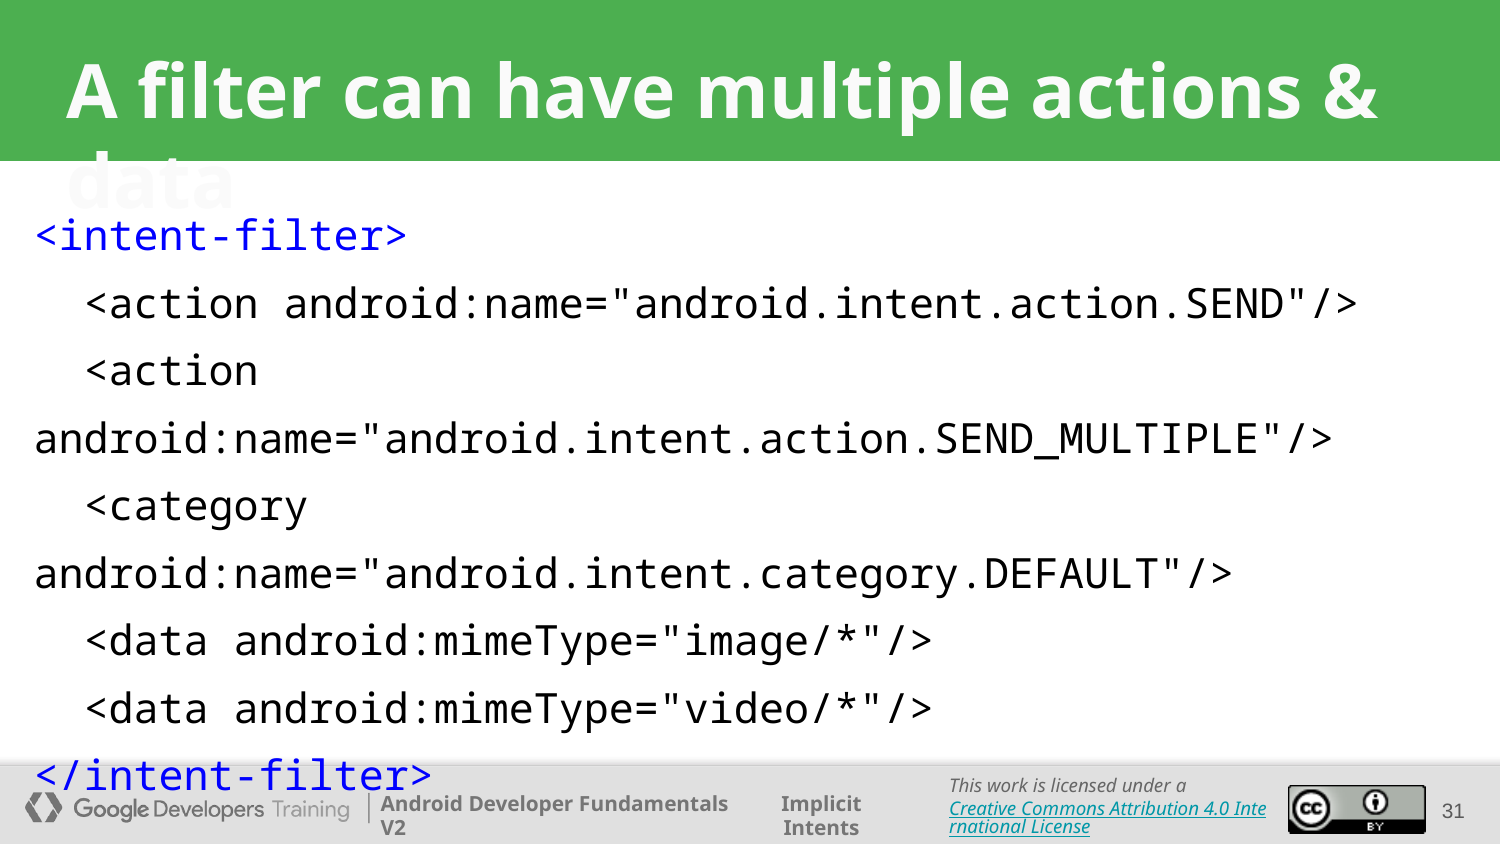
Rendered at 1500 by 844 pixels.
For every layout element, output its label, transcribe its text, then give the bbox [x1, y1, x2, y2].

list <intent-filter> <action android:name="android.intent.action.SEND"/> <action android:name="android.intent.action.SEND_MULTIPLE"/> <category android:name="android.intent.category.DEFAULT"/> <data android:mimeType="image/*"/> <data android:mimeType="video/*"/> </intent-filter> [18, 176, 1492, 737]
slide_number 31 [1389, 777, 1480, 842]
picture [0, 161, 1500, 844]
title A filter can have multiple actions & data [51, 28, 1449, 122]
